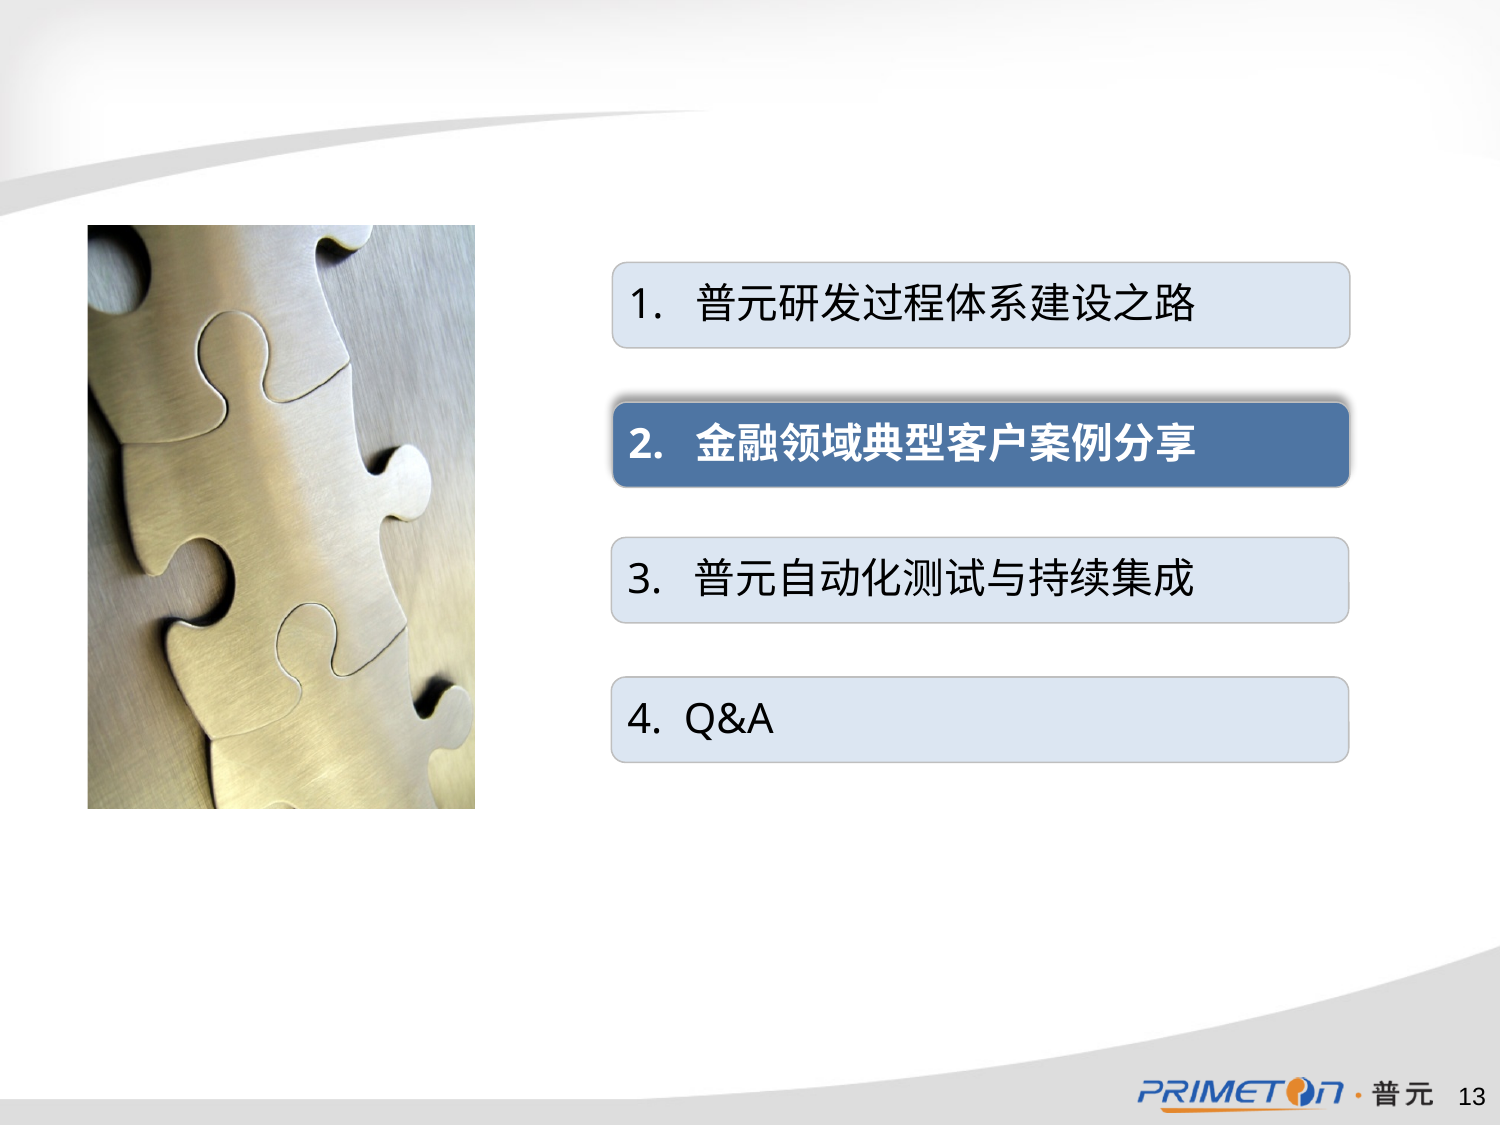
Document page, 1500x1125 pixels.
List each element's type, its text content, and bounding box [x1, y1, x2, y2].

text_box 2. 金融领域典型客户案例分享 [612, 402, 1350, 488]
text_box 4. Q&A [611, 677, 1349, 763]
text_box 1. 普元研发过程体系建设之路 [612, 262, 1350, 348]
text_box 3. 普元自动化测试与持续集成 [611, 537, 1349, 623]
picture [0, 0, 1500, 1125]
slide_number 13 [1150, 1074, 1500, 1118]
